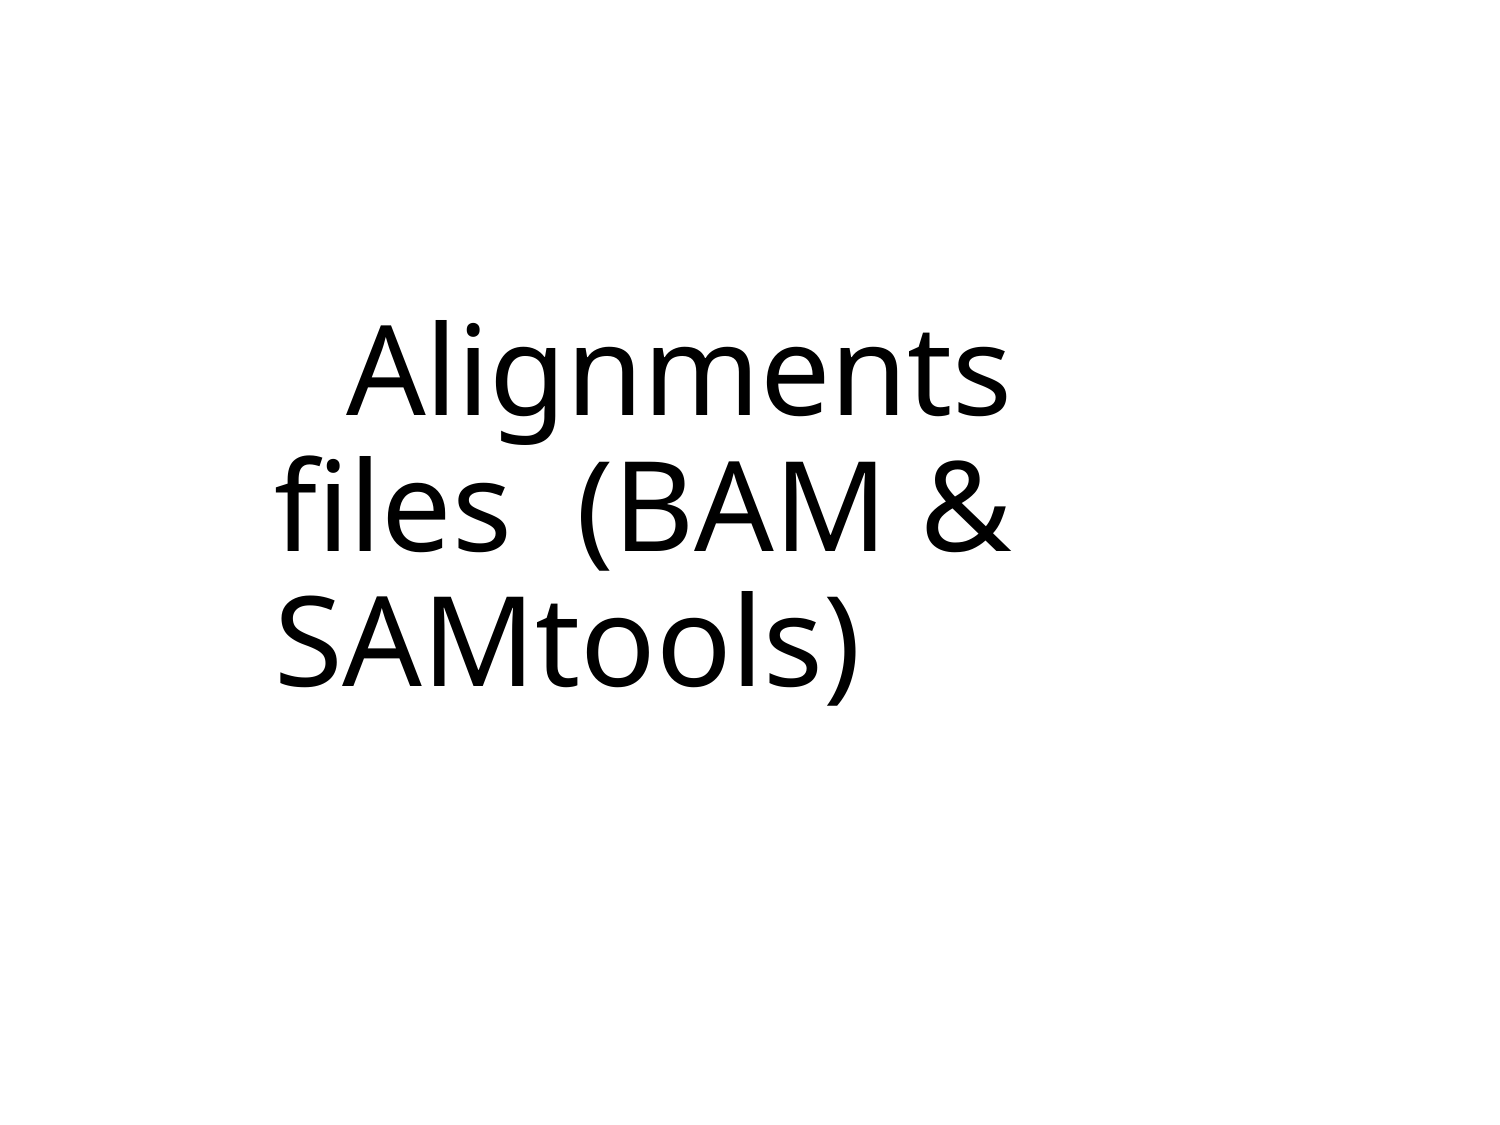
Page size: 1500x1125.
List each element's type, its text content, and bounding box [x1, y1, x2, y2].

title Alignments files (BAM & SAMtools) [272, 286, 1227, 712]
